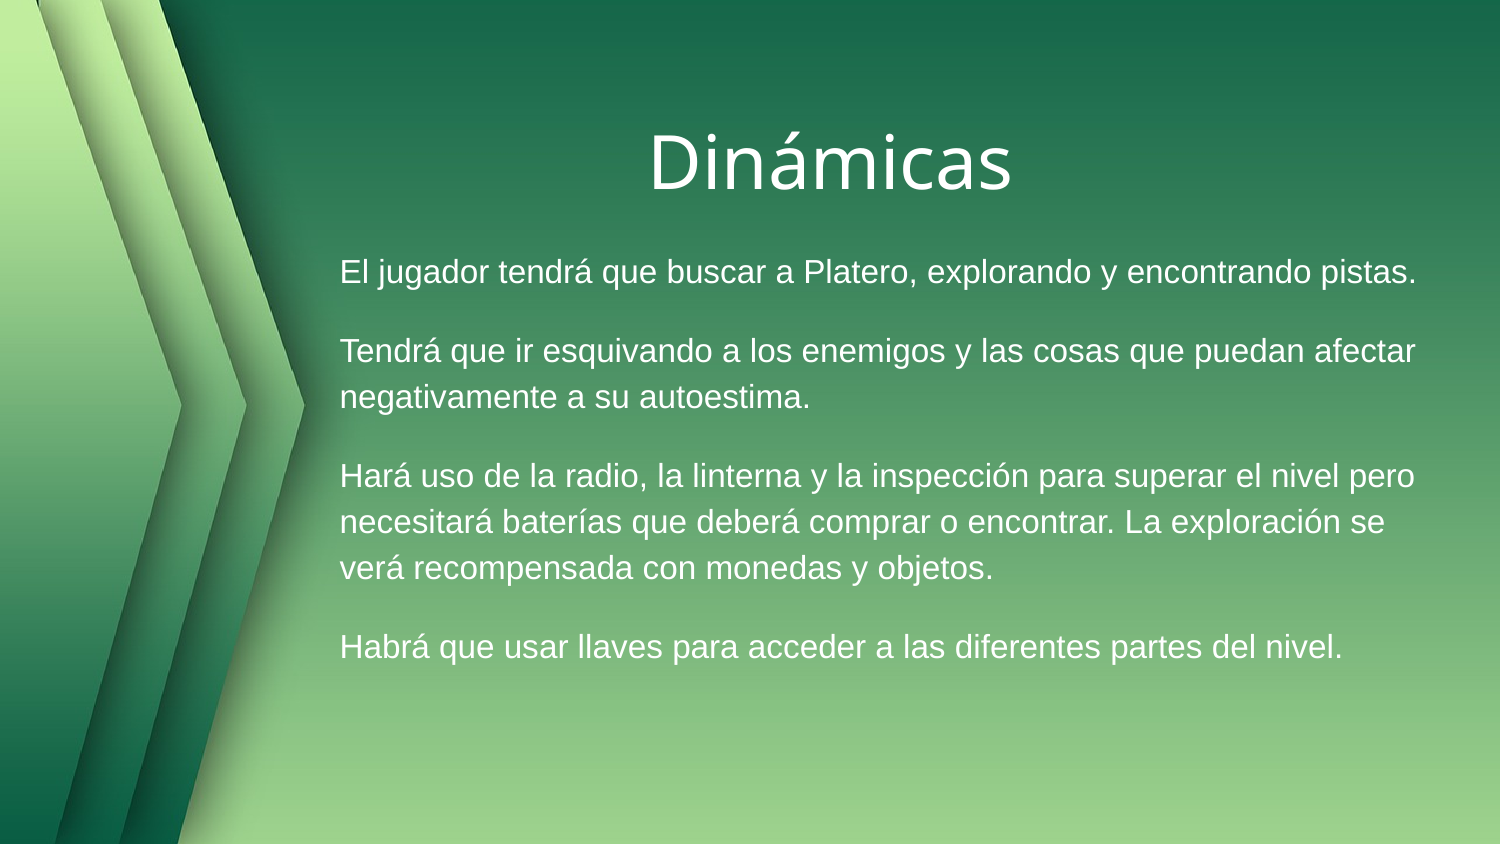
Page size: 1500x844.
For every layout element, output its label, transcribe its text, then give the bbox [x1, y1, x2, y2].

title Dinámicas [268, 99, 1393, 194]
list El jugador tendrá que buscar a Platero, explorando y encontrando pistas. Tendrá que ir esquivando a los enemigos y las cosas que puedan afectar negativamente a su autoestima. Hará uso de la radio, la linterna y la inspección para superar el nivel pero necesitará baterías que deberá comprar o encontrar. La exploración se verá recompensada con monedas y objetos. Habrá que usar llaves para acceder a las diferentes partes del nivel. [324, 229, 1449, 790]
picture [0, 0, 1500, 844]
